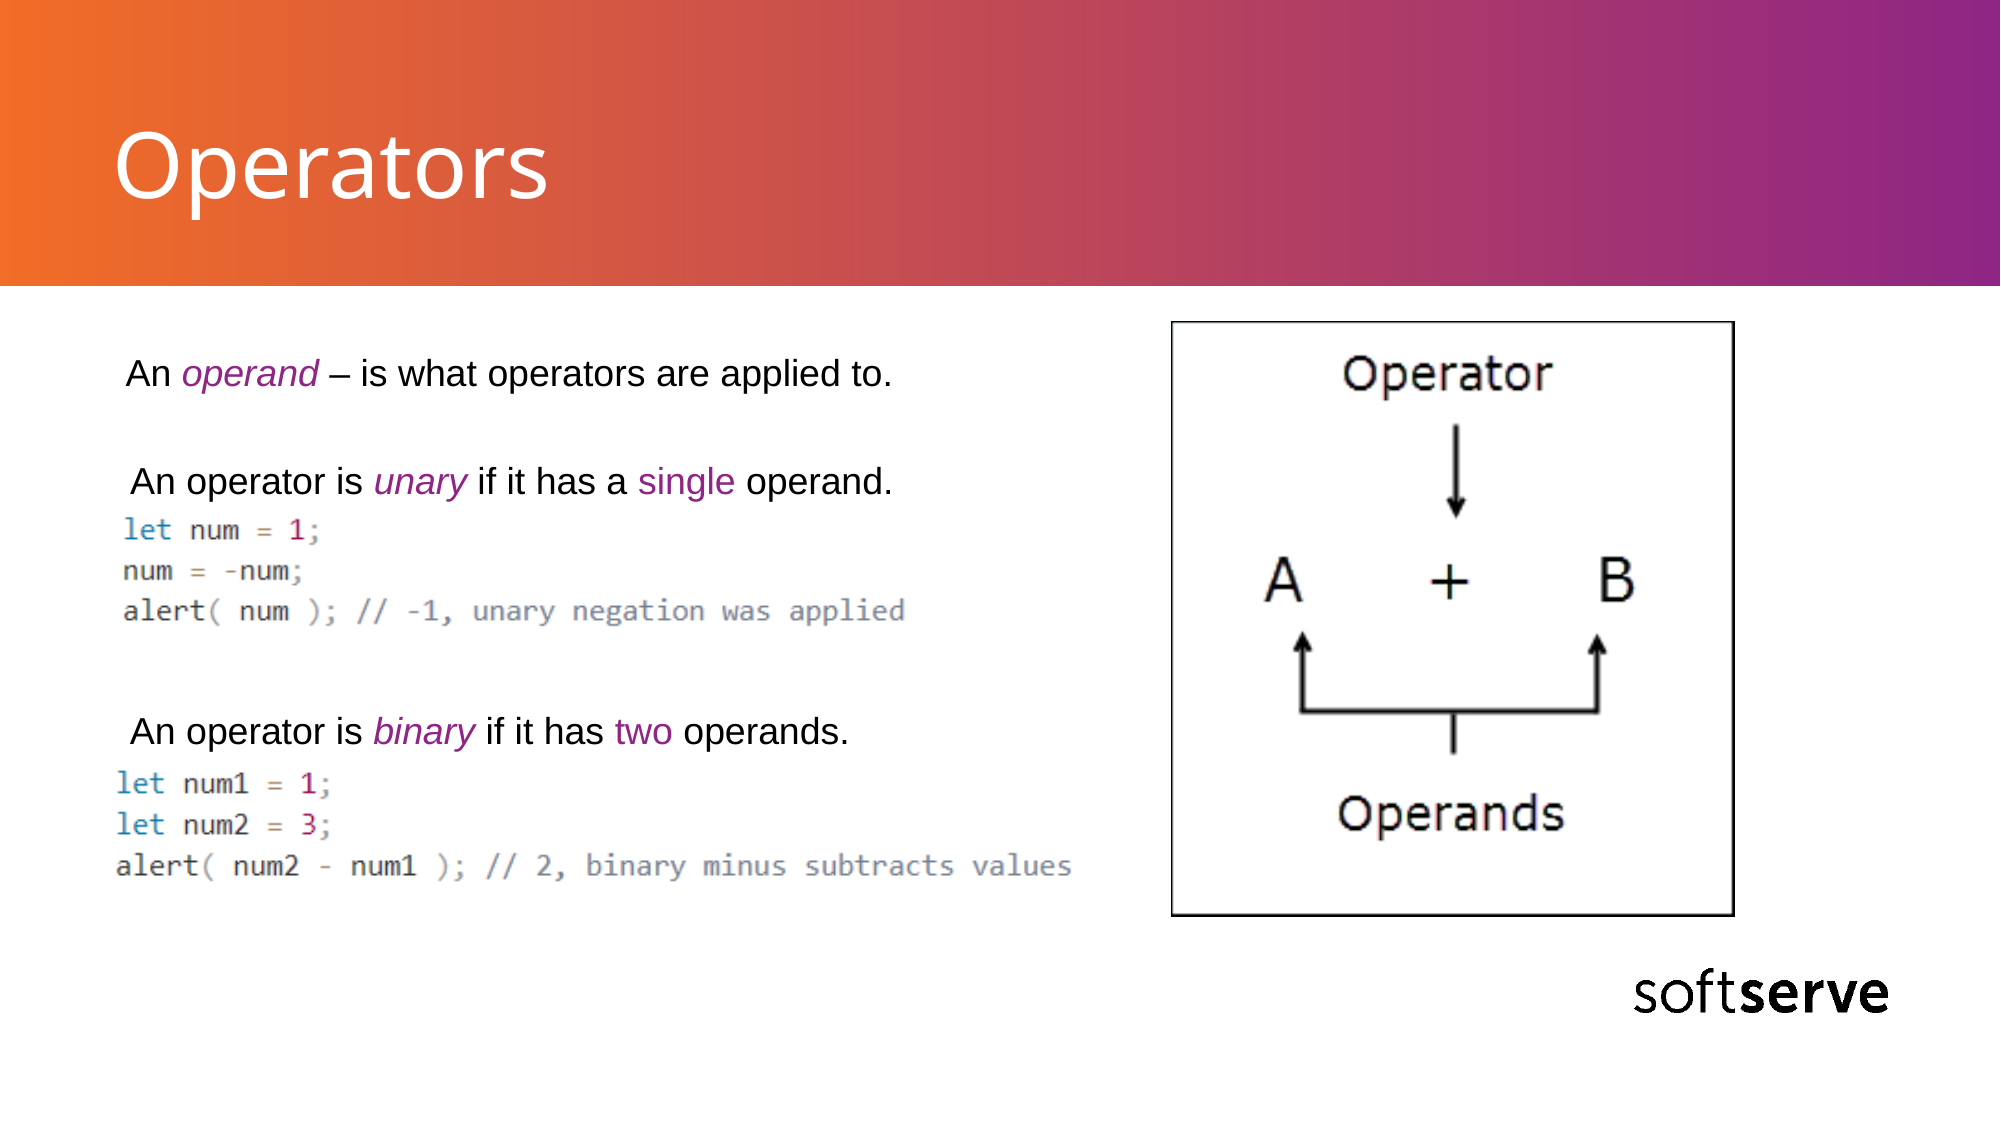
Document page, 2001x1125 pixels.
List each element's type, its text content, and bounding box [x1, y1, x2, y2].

picture [1171, 321, 1735, 917]
text_box An operator is unary if it has a single operand. [115, 449, 909, 503]
picture [112, 760, 1084, 889]
text_box An operator is binary if it has two operands. [115, 699, 865, 760]
picture [112, 503, 923, 642]
picture [1634, 968, 1888, 1013]
text_box An operand – is what operators are applied to. [110, 341, 1074, 401]
title Operators [112, 112, 1888, 225]
